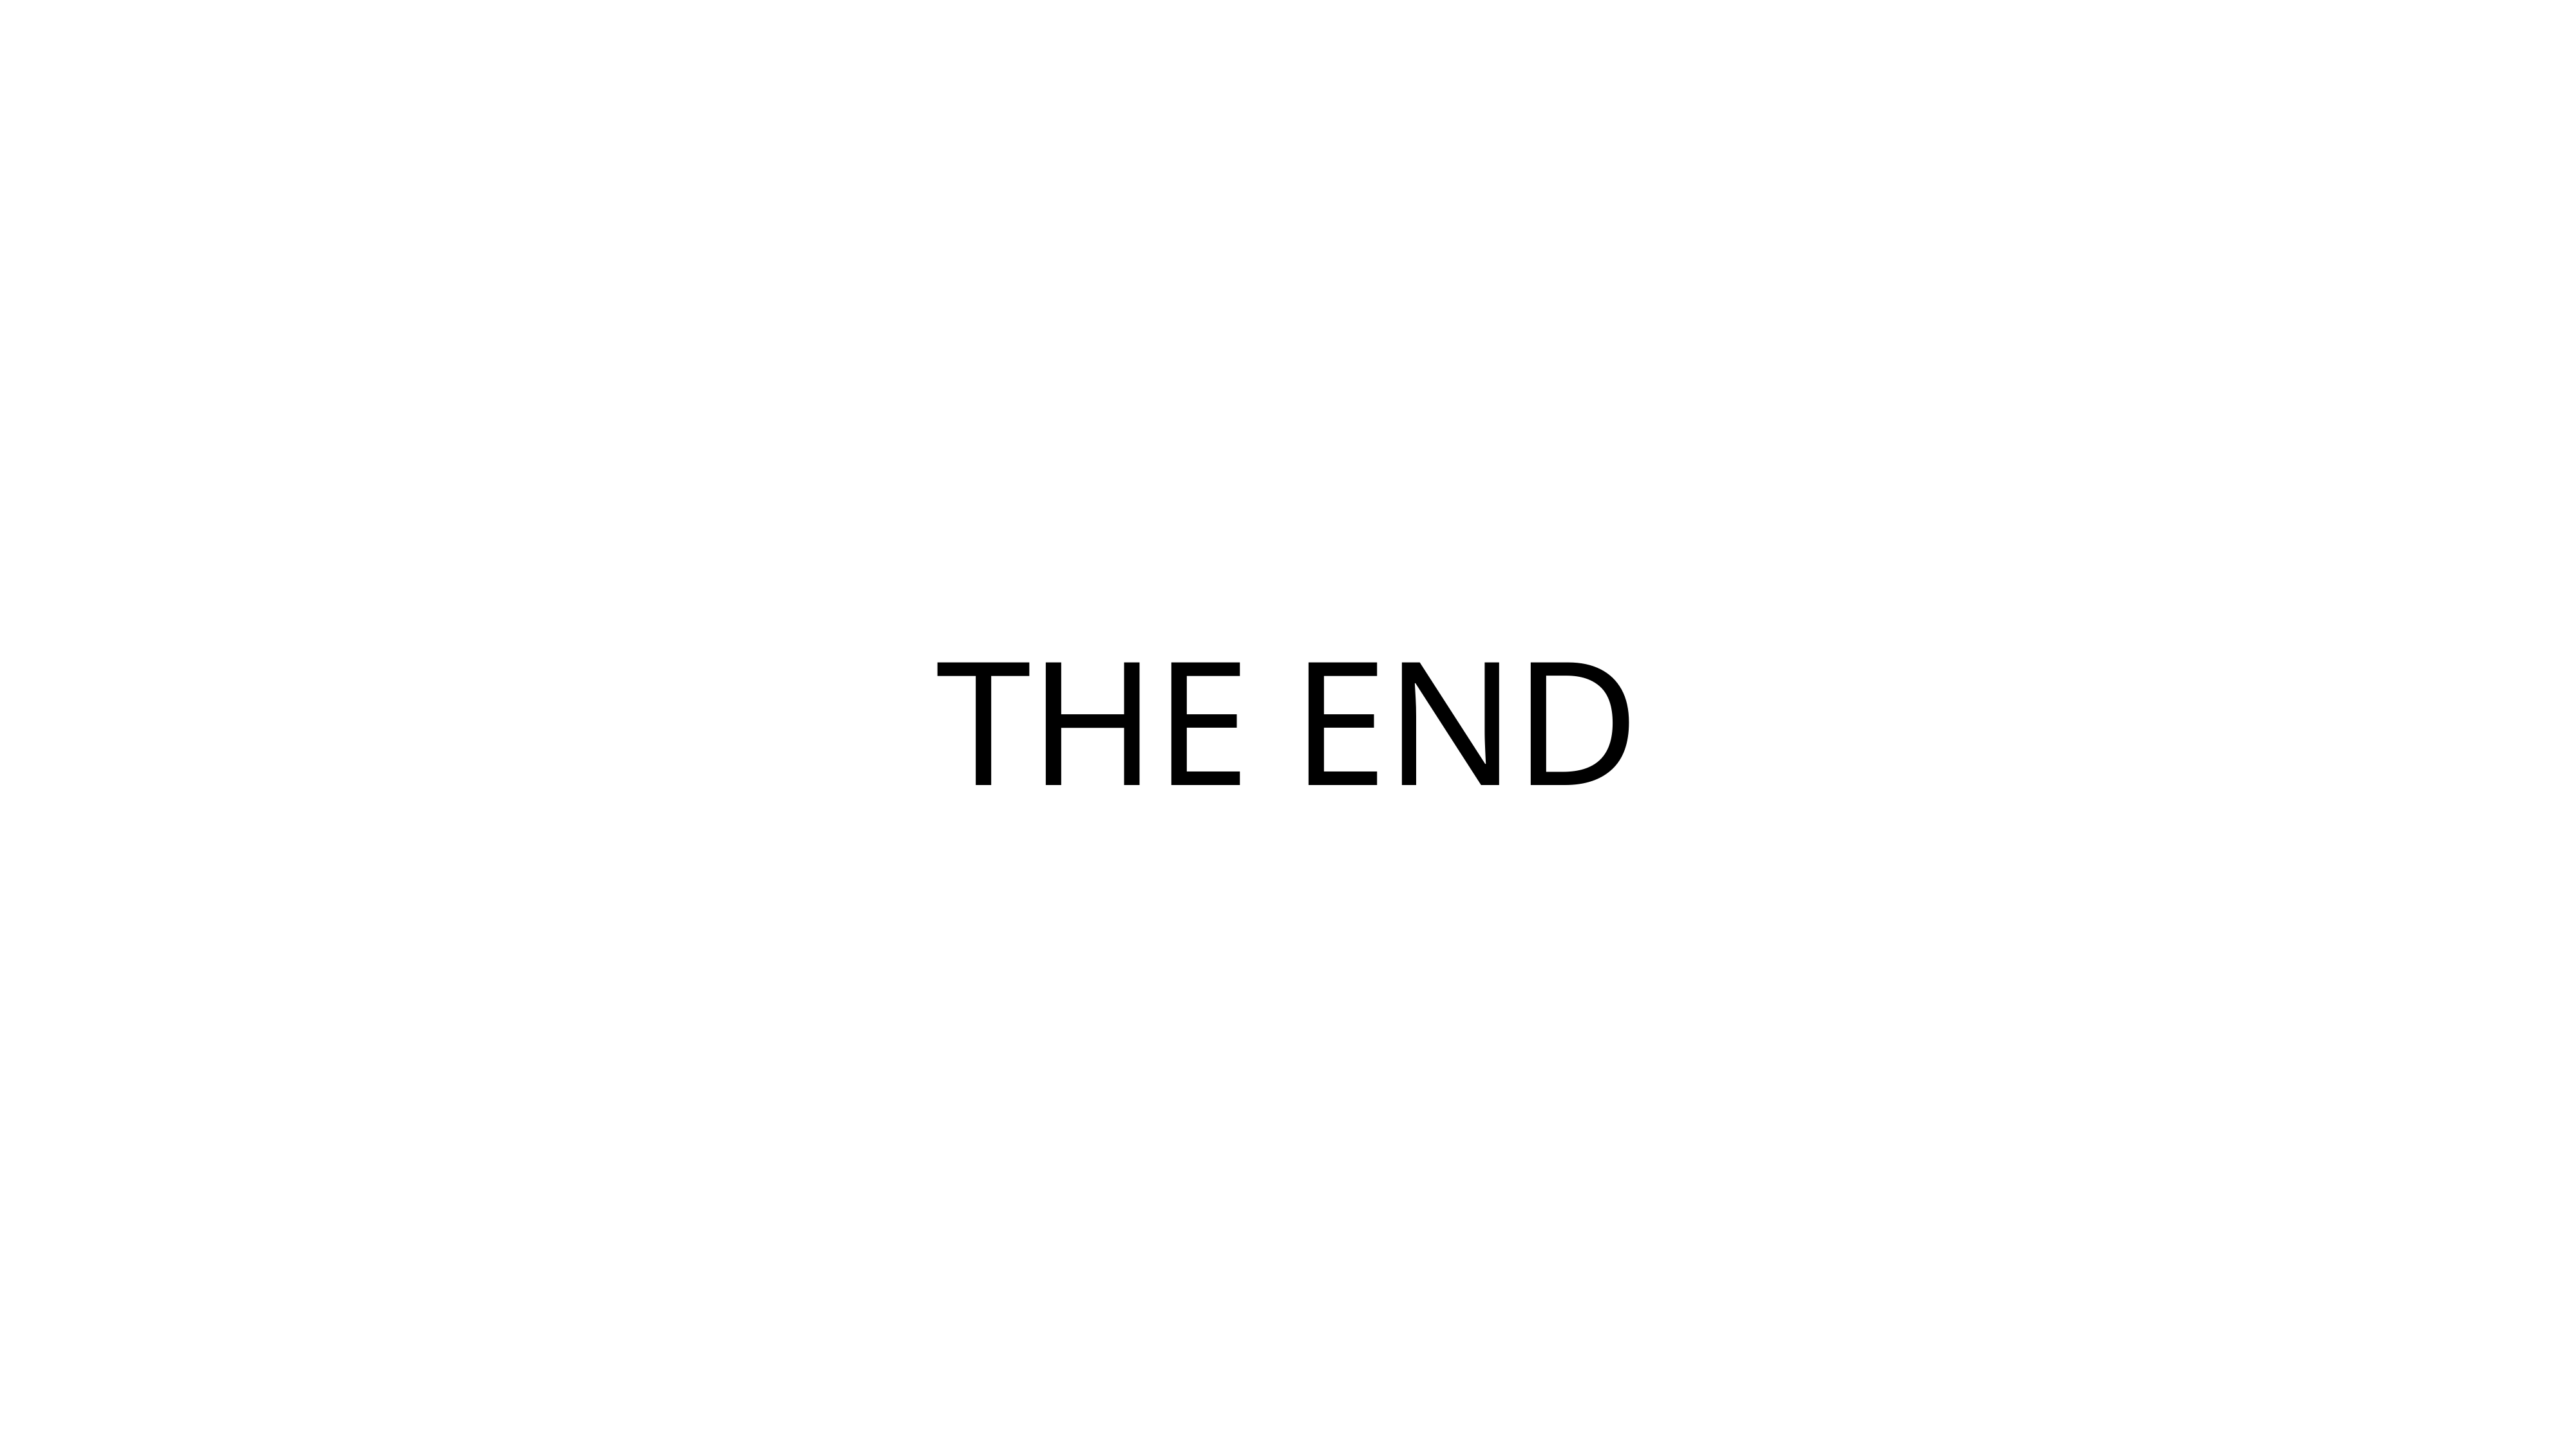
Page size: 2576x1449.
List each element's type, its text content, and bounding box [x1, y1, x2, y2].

title THE END [128, 372, 2448, 824]
